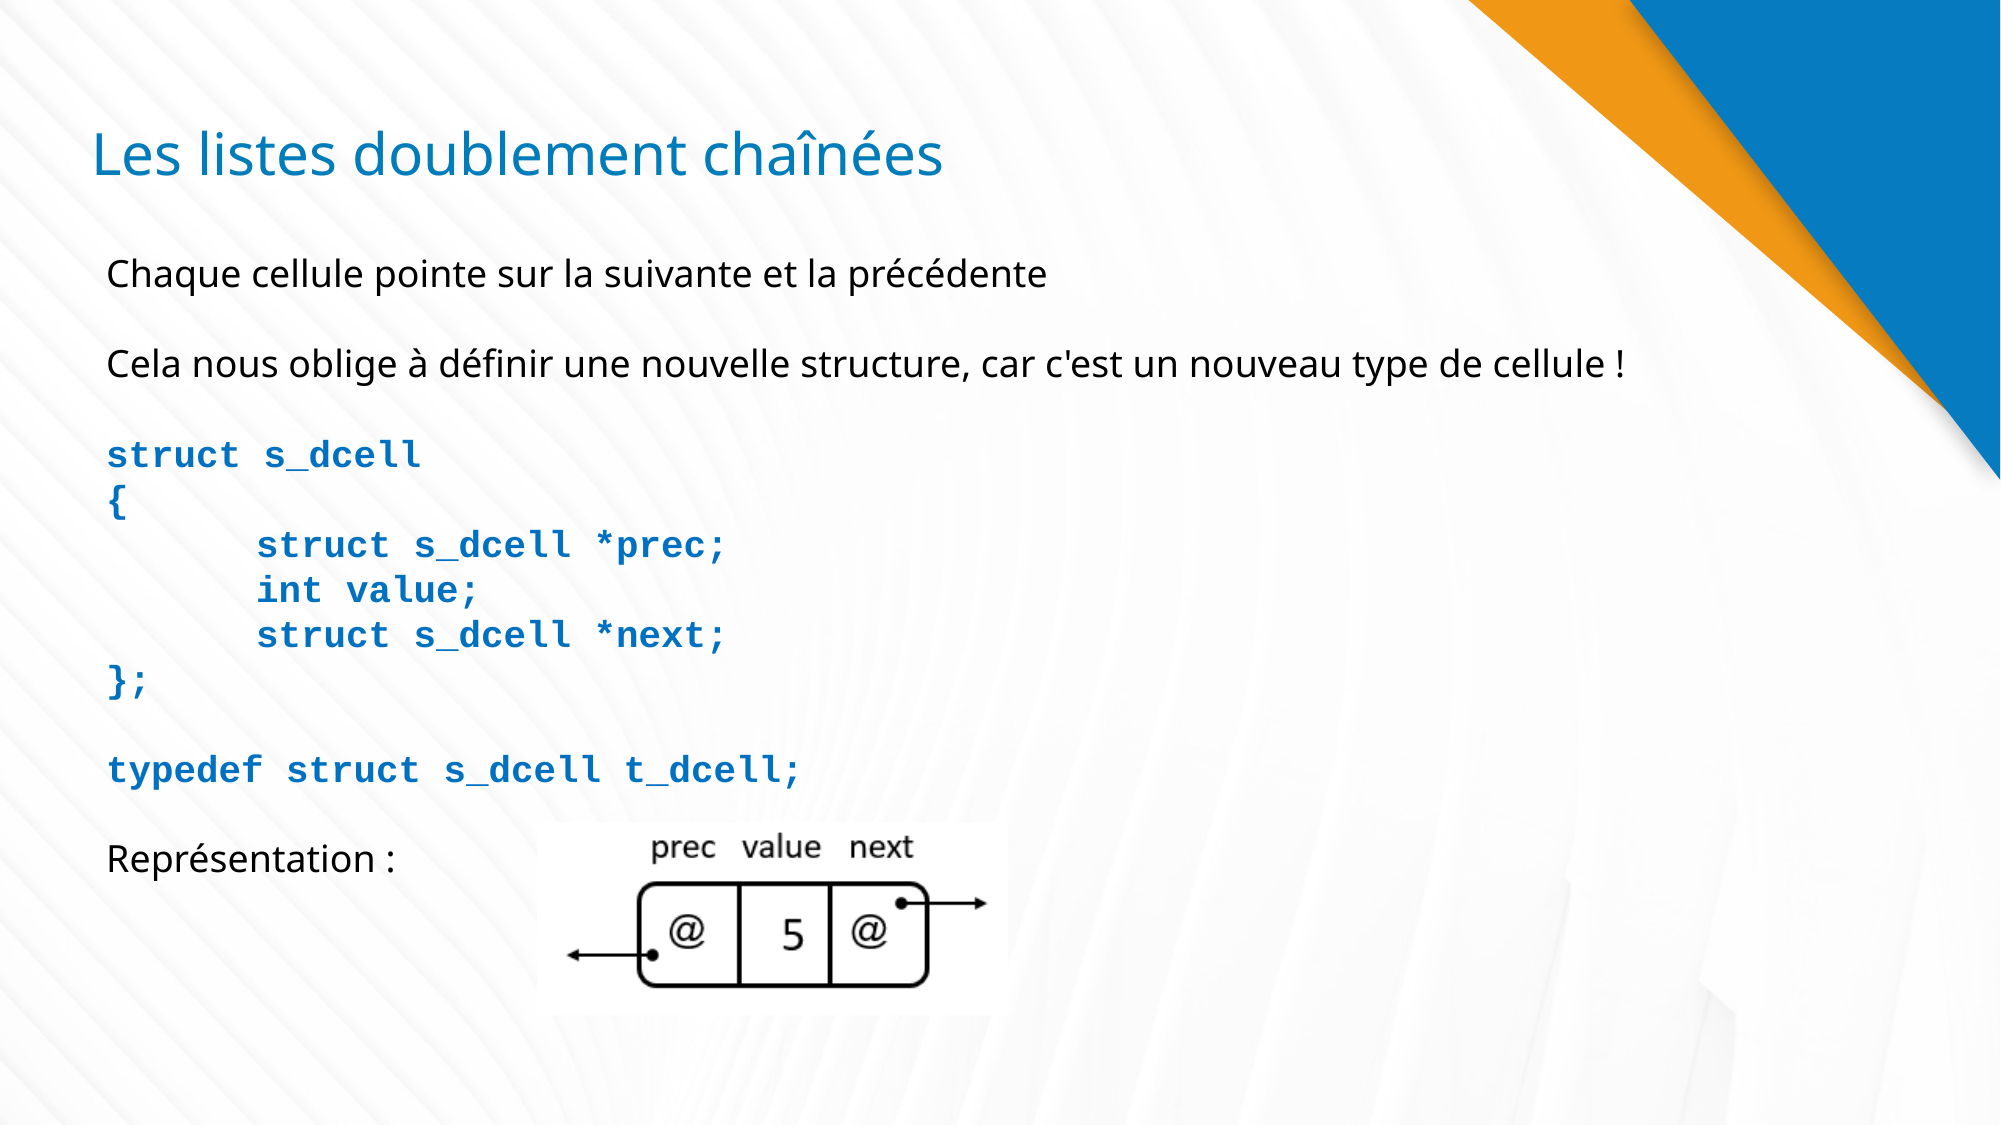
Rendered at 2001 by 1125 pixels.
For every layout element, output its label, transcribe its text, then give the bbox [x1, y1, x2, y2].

text_box Chaque cellule pointe sur la suivante et la précédente Cela nous oblige à définir une nouvelle structure, car c'est un nouveau type de cellule ! struct s_dcell { struct s_dcell *prec; int value; struct s_dcell *next; }; typedef struct s_dcell t_dcell; Représentation : [91, 242, 1788, 888]
picture [0, 0, 2001, 1125]
title Les listes doublement chaînées [91, 57, 1682, 196]
